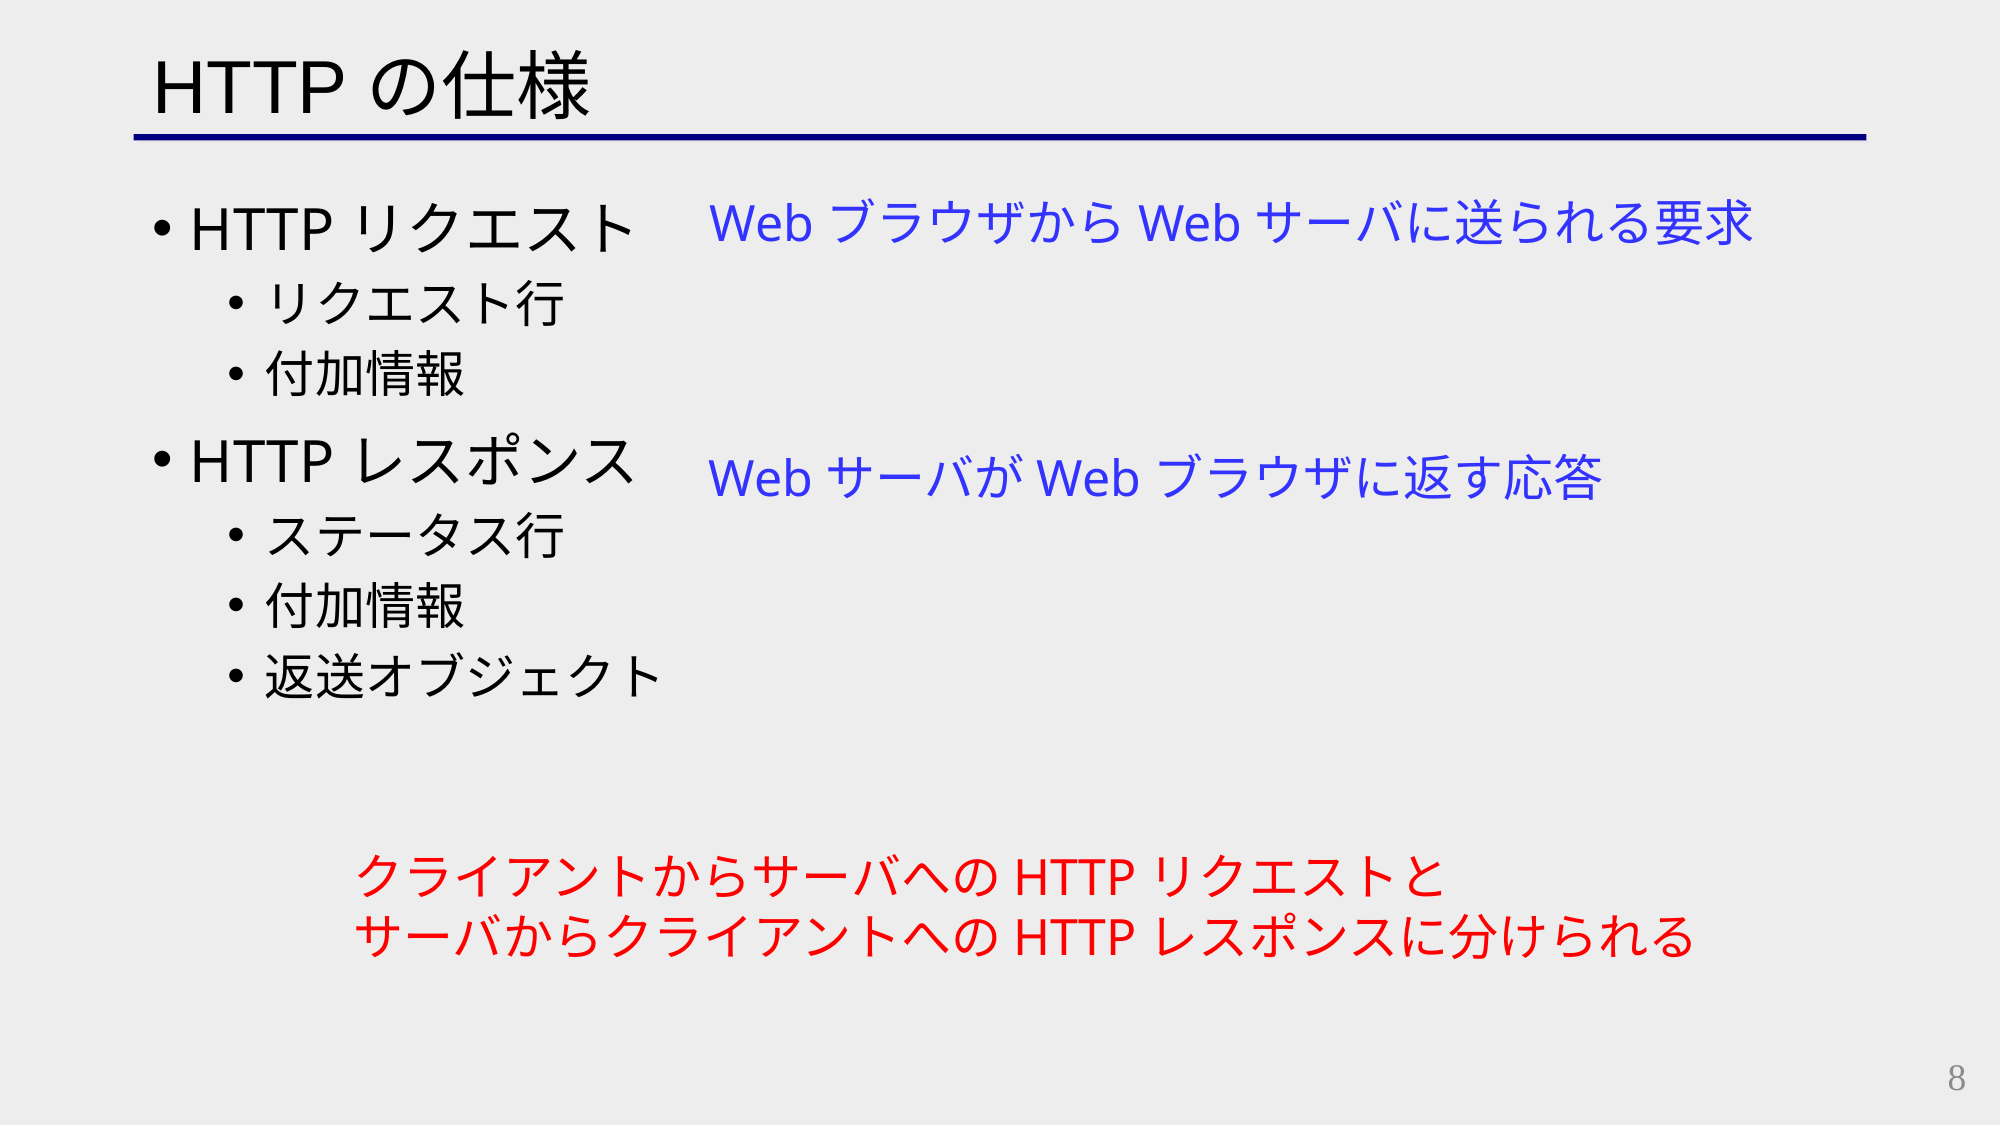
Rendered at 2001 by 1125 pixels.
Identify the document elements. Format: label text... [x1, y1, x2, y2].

title HTTPの仕様 [137, 18, 1863, 138]
text_box WebブラウザからWebサーバに送られる要求 [694, 184, 1769, 260]
slide_number 8 [1531, 1045, 1982, 1106]
list HTTPリクエスト リクエスト行 付加情報 HTTPレスポンス ステータス行 付加情報 返送オブジェクト [137, 184, 1638, 847]
text_box クライアントからサーバへのHTTPリクエストと サーバからクライアントへのHTTPレスポンスに分けられる [338, 837, 1713, 973]
text_box WebサーバがWebブラウザに返す応答 [694, 439, 1618, 515]
